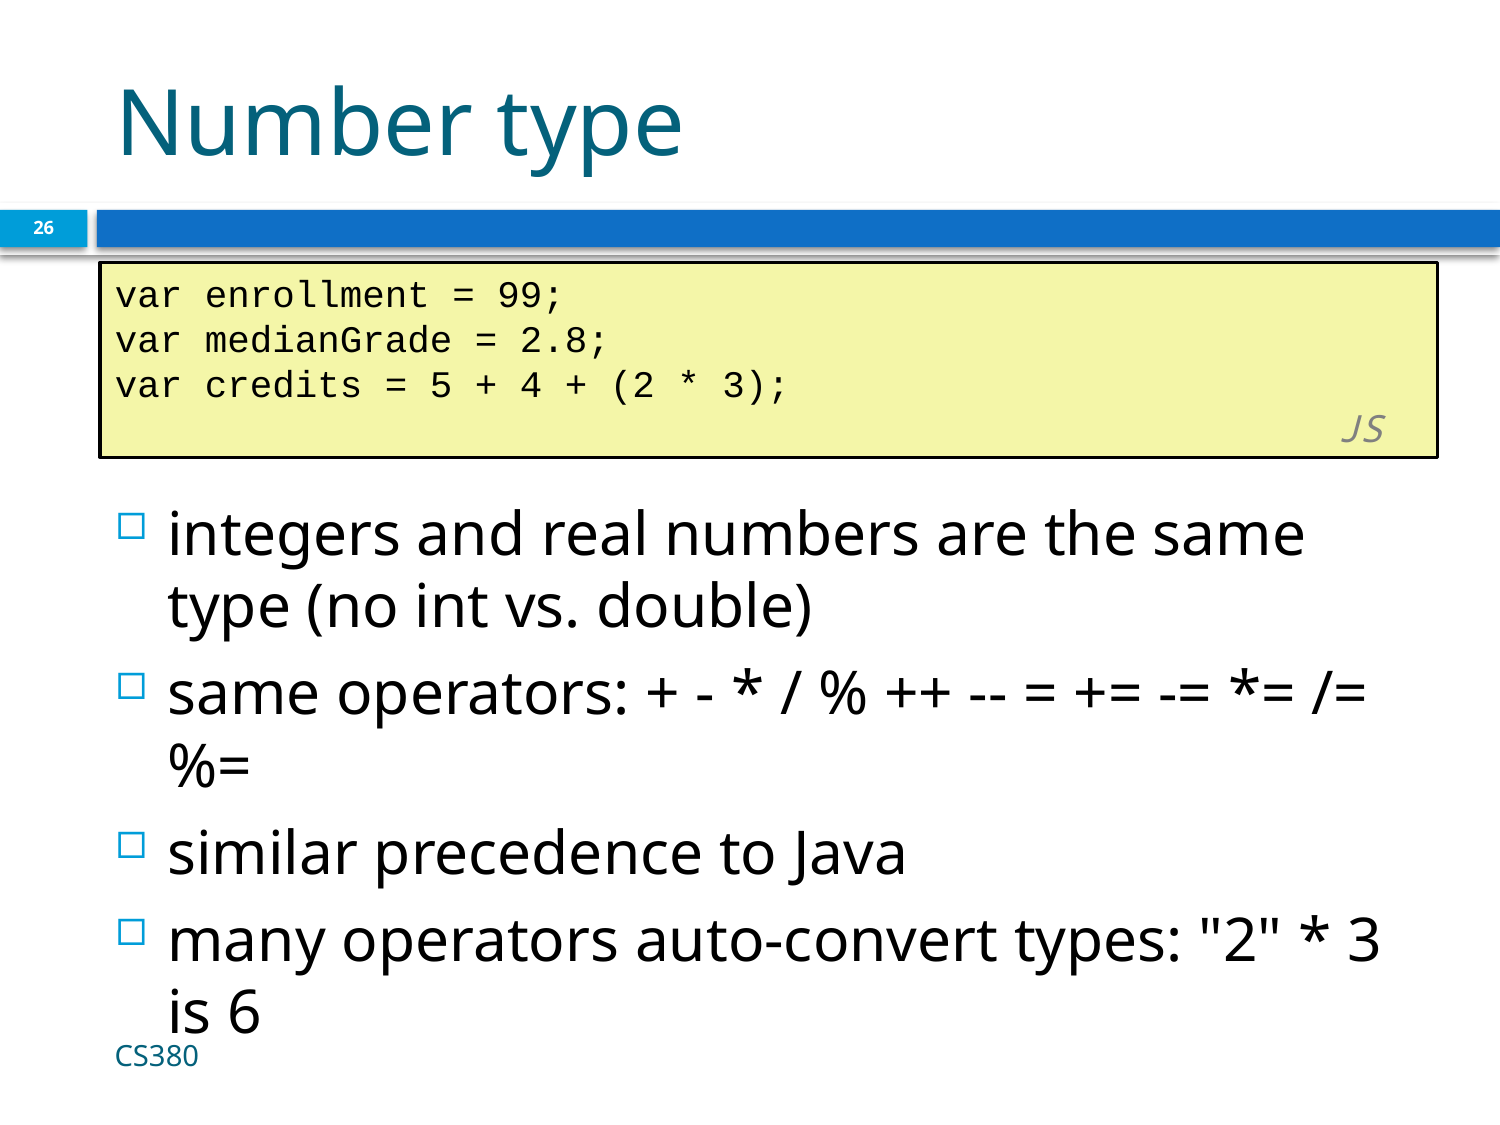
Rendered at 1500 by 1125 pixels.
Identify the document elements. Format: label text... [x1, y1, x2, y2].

text_box CS380 [99, 1025, 990, 1085]
text_box integers and real numbers are the same type (no int vs. double) same operators: + - * / % ++ -- = += -= *= /= %= similar precedence to Java many operators auto-convert types: "2" * 3 is 6 [100, 487, 1438, 688]
text_box Number type [100, 37, 1438, 200]
text_box var enrollment = 99; var medianGrade = 2.8; var credits = 5 + 4 + (2 * 3); JS [99, 262, 1438, 458]
text_box <number> [0, 208, 88, 249]
